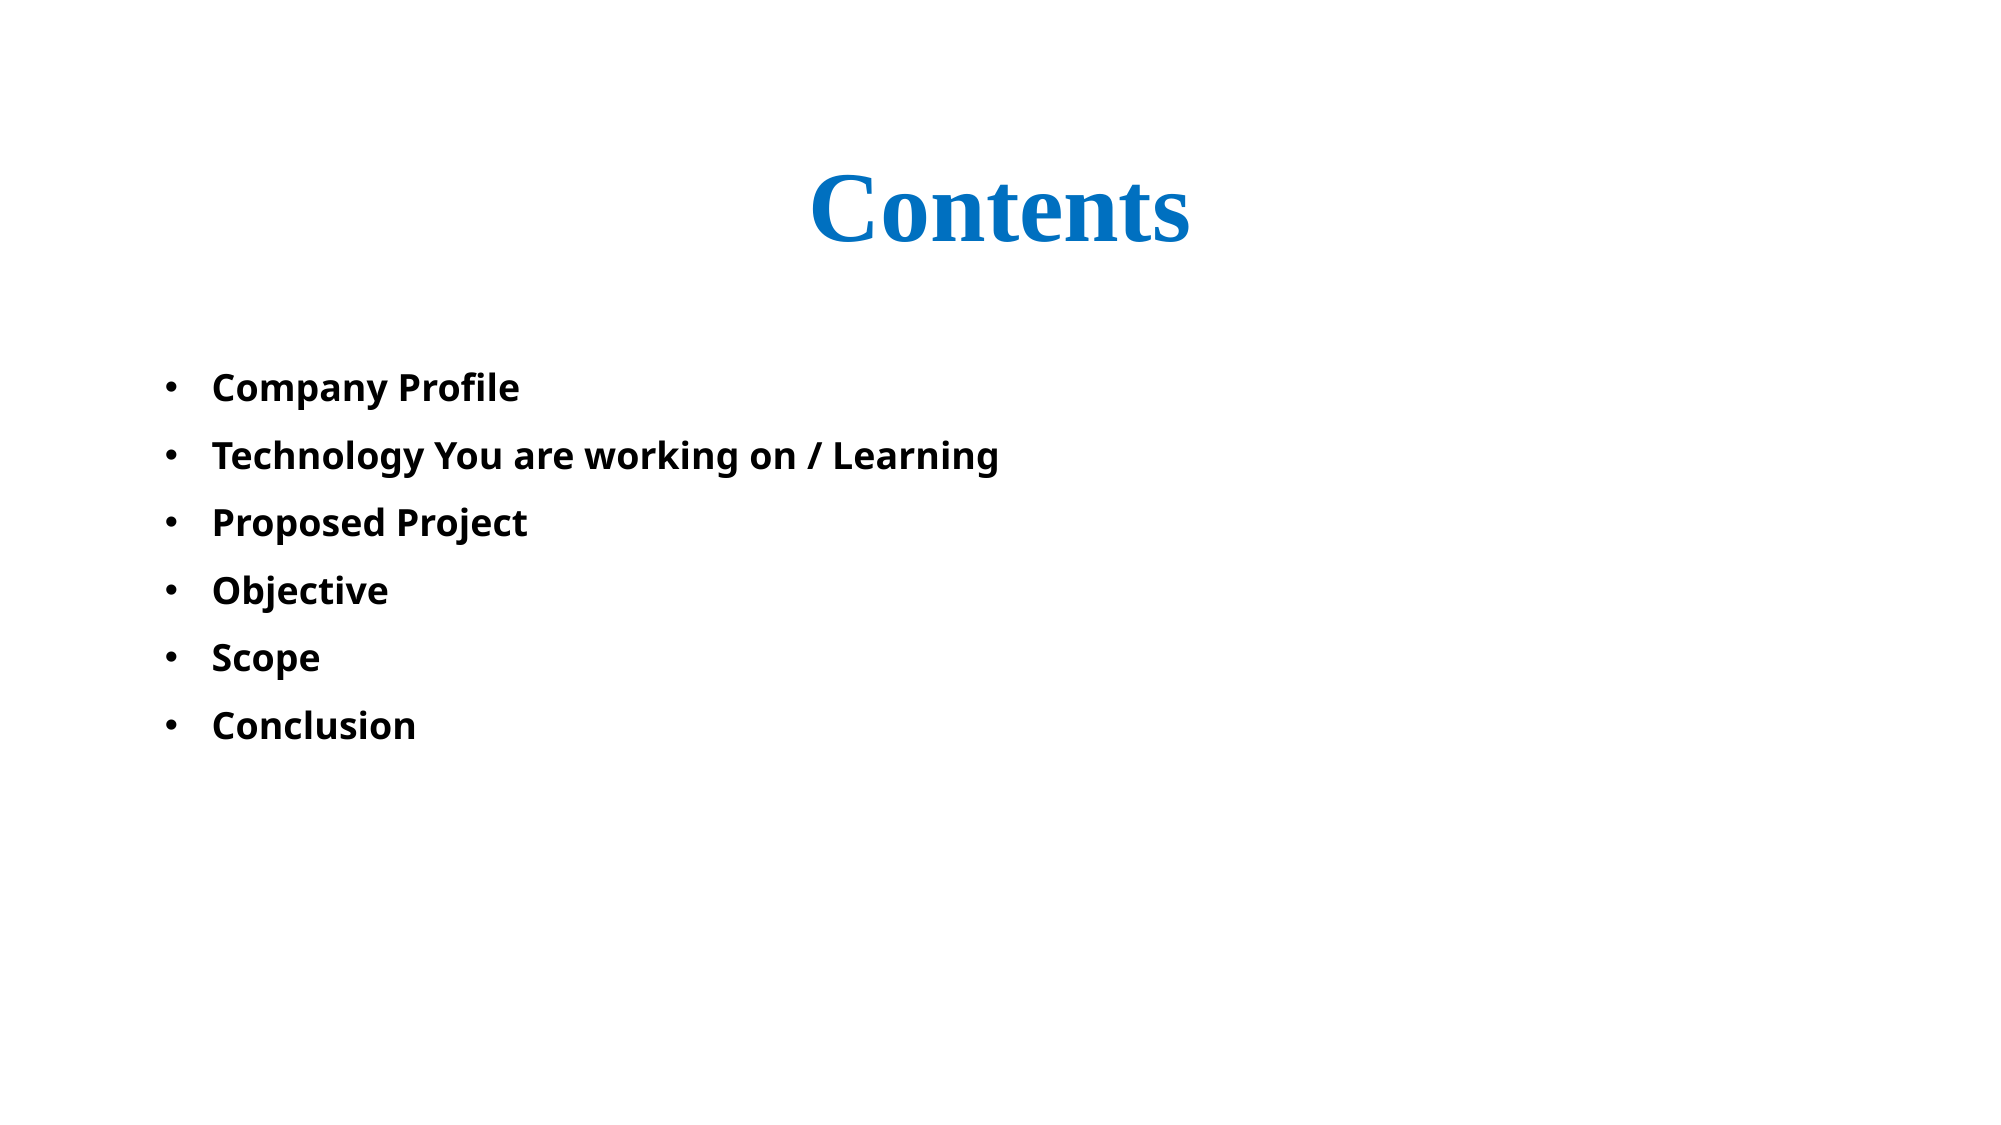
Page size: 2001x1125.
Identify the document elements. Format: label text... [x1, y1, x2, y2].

text_box Company Profile Technology You are working on / Learning Proposed Project Objective Scope Conclusion [0, 334, 2000, 822]
text_box Contents [0, 133, 2000, 269]
